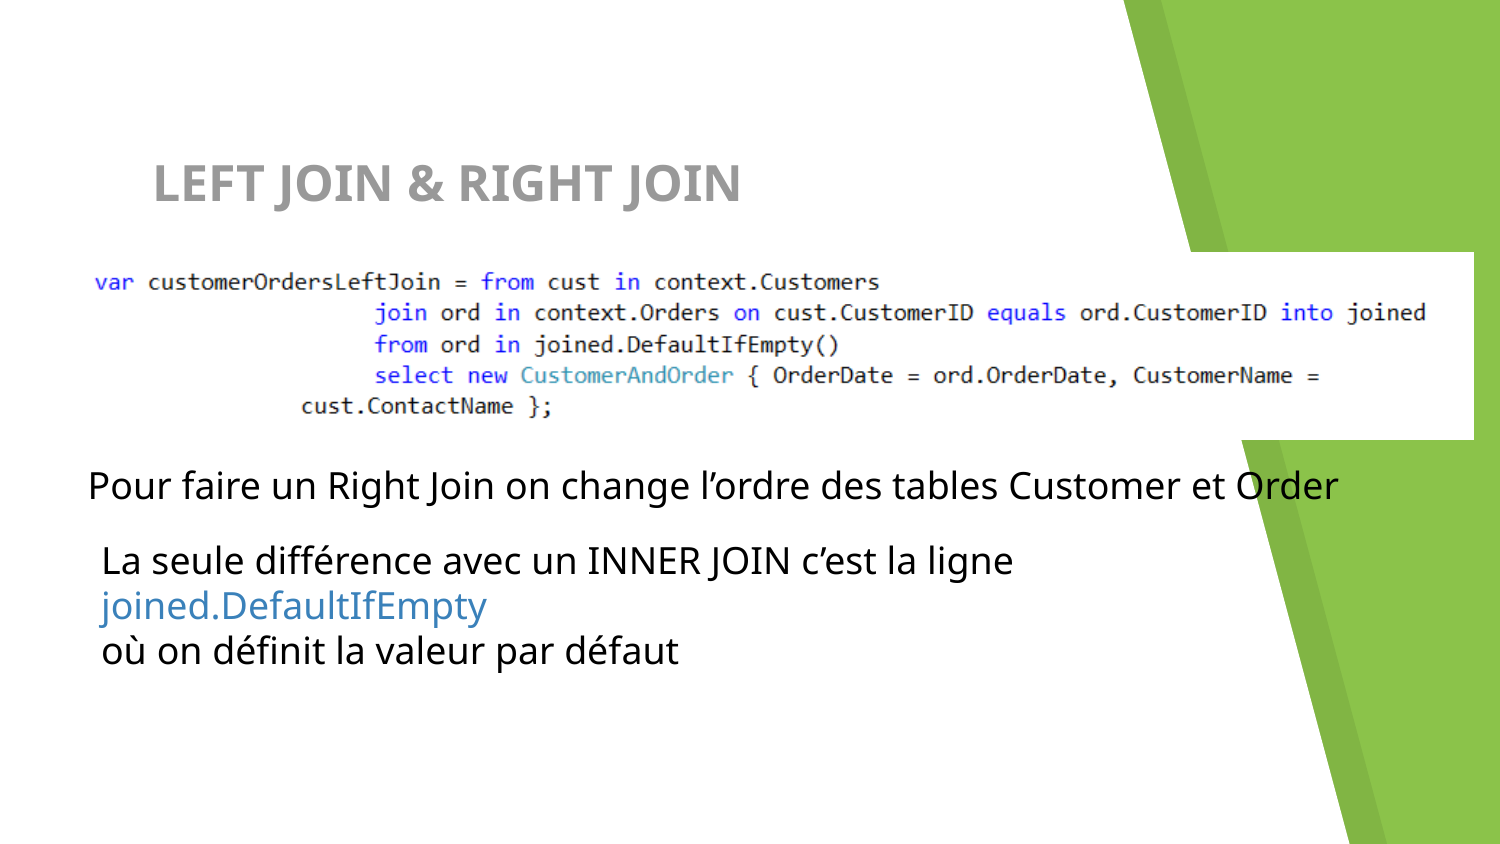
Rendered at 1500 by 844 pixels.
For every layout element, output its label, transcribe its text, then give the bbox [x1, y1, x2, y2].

text_box Pour faire un Right Join on change l’ordre des tables Customer et Order [72, 454, 1356, 514]
picture [85, 252, 1474, 440]
title LEFT JOIN & RIGHT JOIN [137, 146, 1011, 227]
text_box La seule différence avec un INNER JOIN c’est la ligne joined.DefaultIfEmpty où on définit la valeur par défaut [86, 529, 1365, 680]
